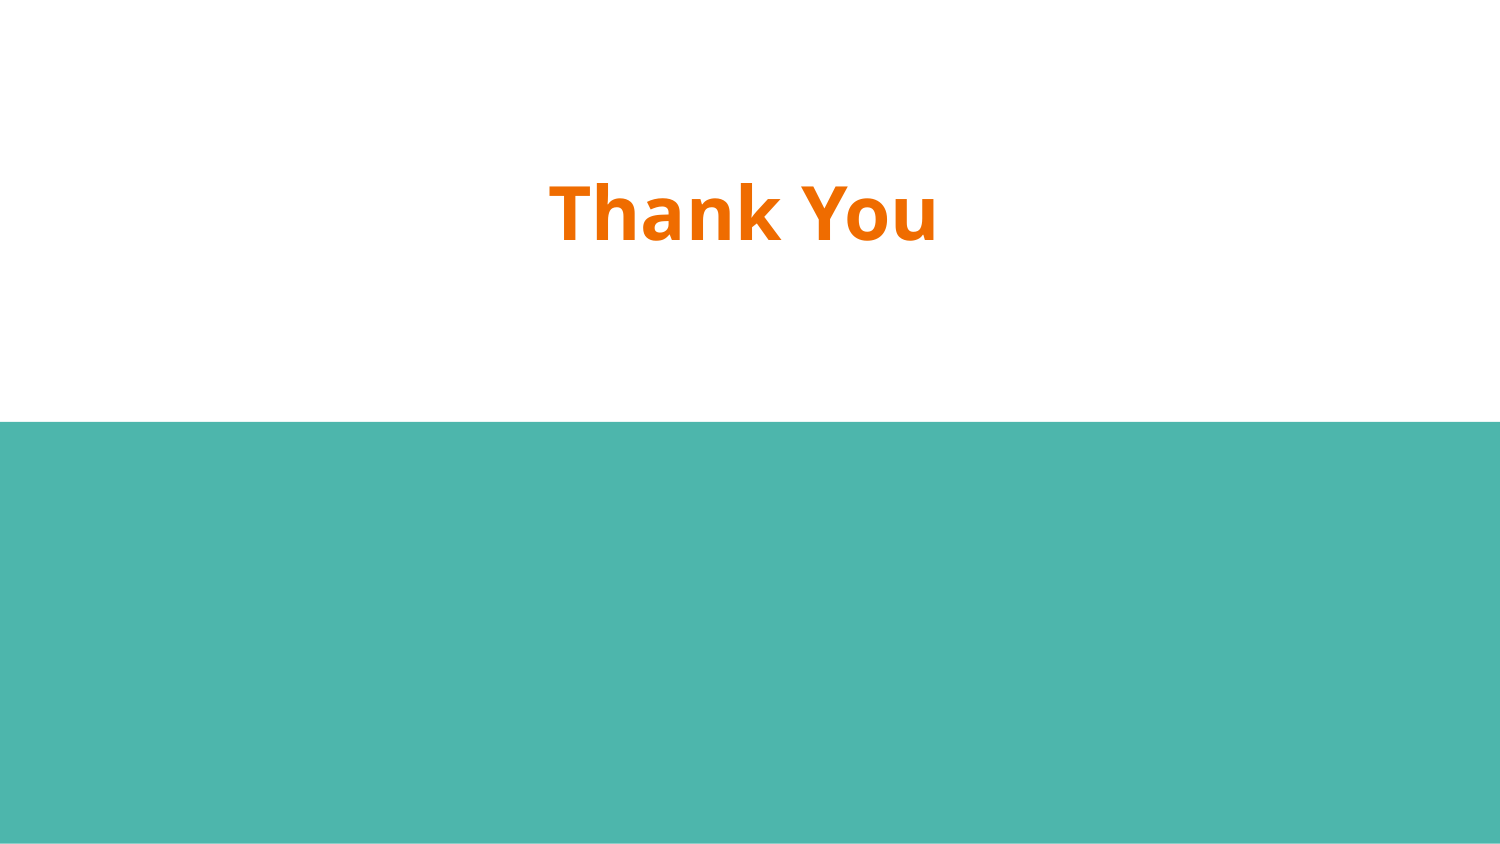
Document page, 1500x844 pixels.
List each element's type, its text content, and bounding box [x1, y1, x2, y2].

title Thank You [51, 133, 1458, 289]
